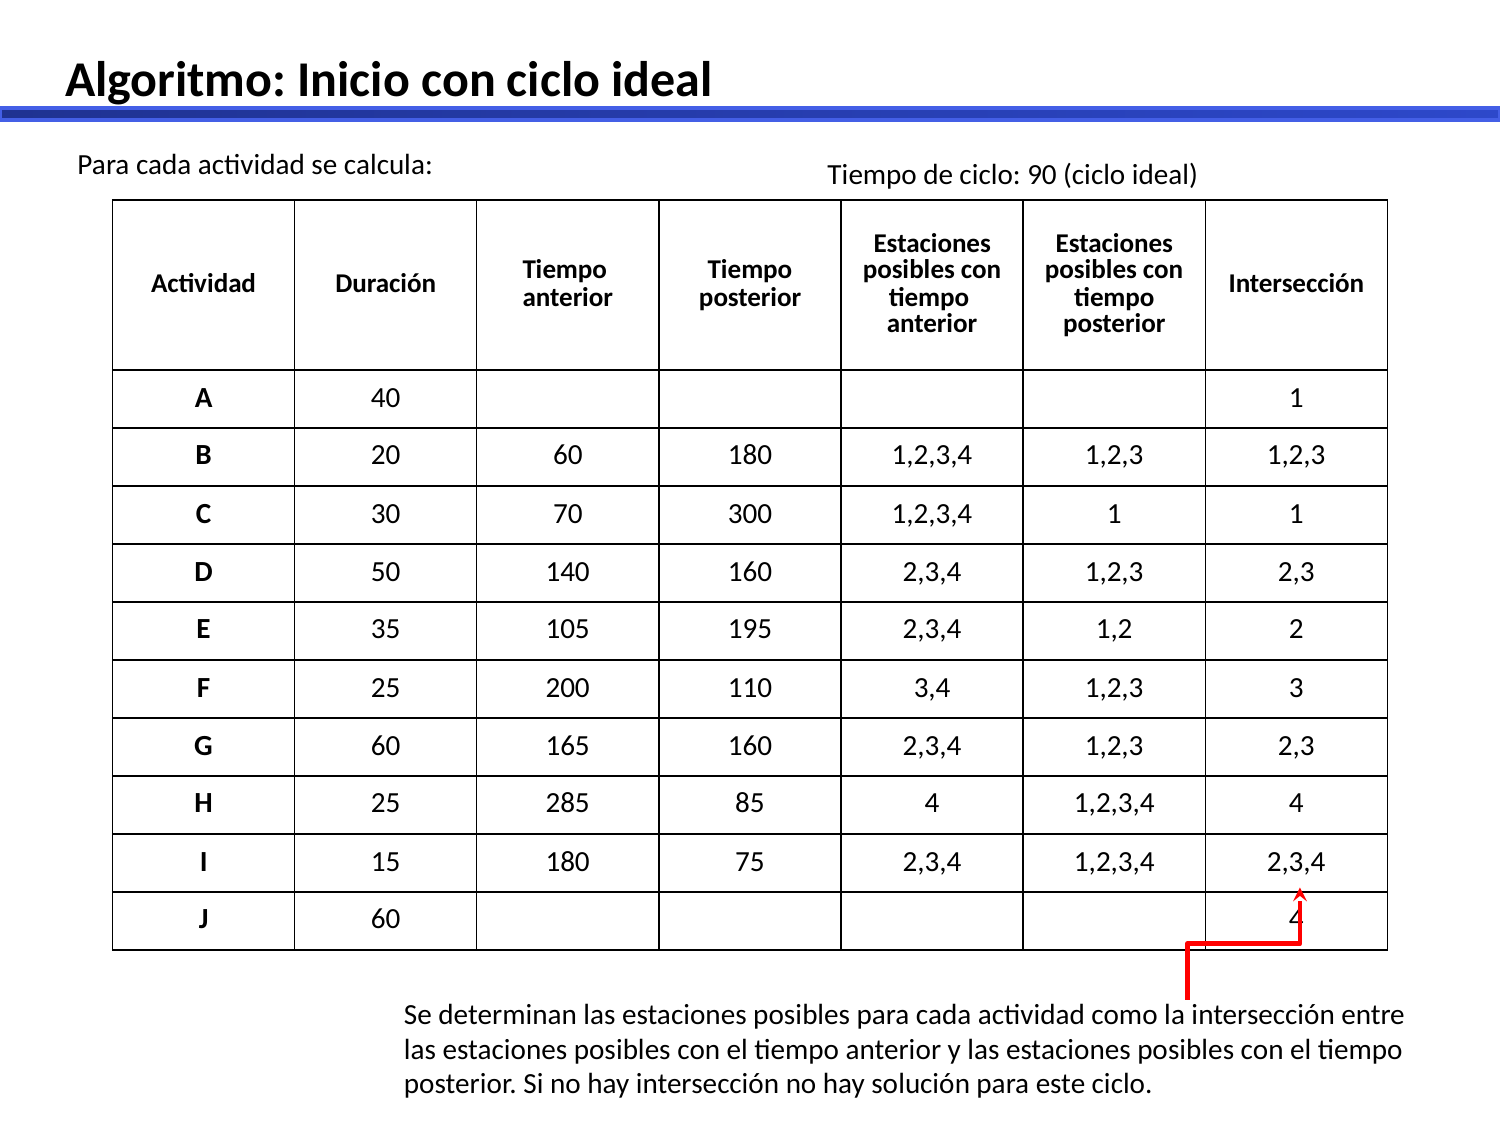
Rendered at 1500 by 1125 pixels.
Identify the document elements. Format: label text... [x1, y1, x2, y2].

table_cell 85 [660, 777, 840, 833]
table_cell 2,3 [1206, 545, 1387, 601]
table_cell 30 [295, 487, 476, 543]
table_cell 60 [295, 893, 476, 949]
table_cell 4 [1206, 777, 1387, 833]
text_box Algoritmo: Inicio con ciclo ideal [49, 38, 1388, 107]
table_cell 3 [1206, 661, 1387, 717]
table_cell [1024, 893, 1182, 949]
text_box [0, 107, 1500, 121]
table_cell 285 [477, 777, 658, 833]
table_header Tiempo posterior [660, 201, 840, 369]
table_cell 2 [1206, 603, 1387, 659]
text_box Tiempo de ciclo: 90 (ciclo ideal) [812, 139, 1463, 200]
table_cell 2,3 [1206, 719, 1387, 775]
table_cell 40 [295, 371, 476, 427]
text_box Para cada actividad se calcula: [62, 137, 1438, 188]
table_cell 1,2,3 [1024, 661, 1205, 717]
table_cell 1,2,3 [1024, 429, 1205, 485]
table_header Estaciones posibles con tiempo anterior [842, 201, 1022, 369]
table_cell 50 [295, 545, 476, 601]
table_cell 180 [660, 429, 840, 485]
table_header Actividad [113, 201, 294, 369]
table_cell C [113, 487, 294, 543]
table_cell 1,2,3,4 [842, 487, 1022, 543]
table_cell 195 [660, 603, 840, 659]
table_cell 25 [295, 661, 476, 717]
table_cell 60 [477, 429, 658, 485]
table_cell 4 [1304, 893, 1387, 949]
table_cell 25 [295, 777, 476, 833]
table_header Estaciones posibles con tiempo posterior [1024, 201, 1205, 369]
table_cell 3,4 [842, 661, 1022, 717]
table_cell B [113, 429, 294, 485]
table_cell 15 [295, 835, 476, 891]
text_box Se determinan las estaciones posibles para cada actividad como la intersección entre las estaciones posibles con el tiempo anterior y las estaciones posibles con el tiempo posterior. Si no hay intersección no hay solución para este ciclo. [388, 987, 1425, 1109]
table_cell 180 [477, 835, 658, 891]
table_cell 160 [660, 545, 840, 601]
table_header Intersección [1206, 201, 1387, 369]
table_cell 60 [295, 719, 476, 775]
table_cell 70 [477, 487, 658, 543]
table_cell 160 [660, 719, 840, 775]
table_cell 1,2,3 [1024, 545, 1205, 601]
table_cell 1,2,3,4 [1024, 835, 1205, 891]
table_cell 1,2 [1024, 603, 1205, 659]
table_cell E [113, 603, 294, 659]
table_cell 1 [1024, 487, 1205, 543]
table_cell 2,3,4 [842, 603, 1022, 659]
table_cell G [113, 719, 294, 775]
table_cell [660, 893, 840, 949]
table_cell H [113, 777, 294, 833]
table_cell 1,2,3,4 [842, 429, 1022, 485]
table_cell 1,2,3 [1024, 719, 1205, 775]
table_cell 20 [295, 429, 476, 485]
table_cell 140 [477, 545, 658, 601]
table_cell 110 [660, 661, 840, 717]
table_cell 2,3,4 [842, 545, 1022, 601]
table_cell A [113, 371, 294, 427]
table_cell 200 [477, 661, 658, 717]
table_cell [477, 371, 658, 427]
table_cell 4 [842, 777, 1022, 833]
table_cell 2,3,4 [1206, 835, 1387, 891]
table_cell 1,2,3 [1206, 429, 1387, 485]
table_cell 1,2,3,4 [1024, 777, 1205, 833]
table_cell 35 [295, 603, 476, 659]
table_cell [842, 371, 1022, 427]
table_cell 1 [1206, 371, 1387, 427]
table_cell 1 [1206, 487, 1387, 543]
table_cell D [113, 545, 294, 601]
table_cell 75 [660, 835, 840, 891]
table_cell 165 [477, 719, 658, 775]
table_cell 105 [477, 603, 658, 659]
table_cell 2,3,4 [842, 835, 1022, 891]
table_cell I [113, 835, 294, 891]
table_cell 2,3,4 [842, 719, 1022, 775]
table_cell F [113, 661, 294, 717]
table_cell [477, 893, 658, 949]
table_cell 300 [660, 487, 840, 543]
table_cell [842, 893, 1022, 949]
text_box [1187, 887, 1301, 1001]
table_cell [1024, 371, 1205, 427]
table_cell [660, 371, 840, 427]
table_cell J [113, 893, 294, 949]
table_header Duración [295, 201, 476, 369]
table_header Tiempo anterior [477, 201, 658, 369]
